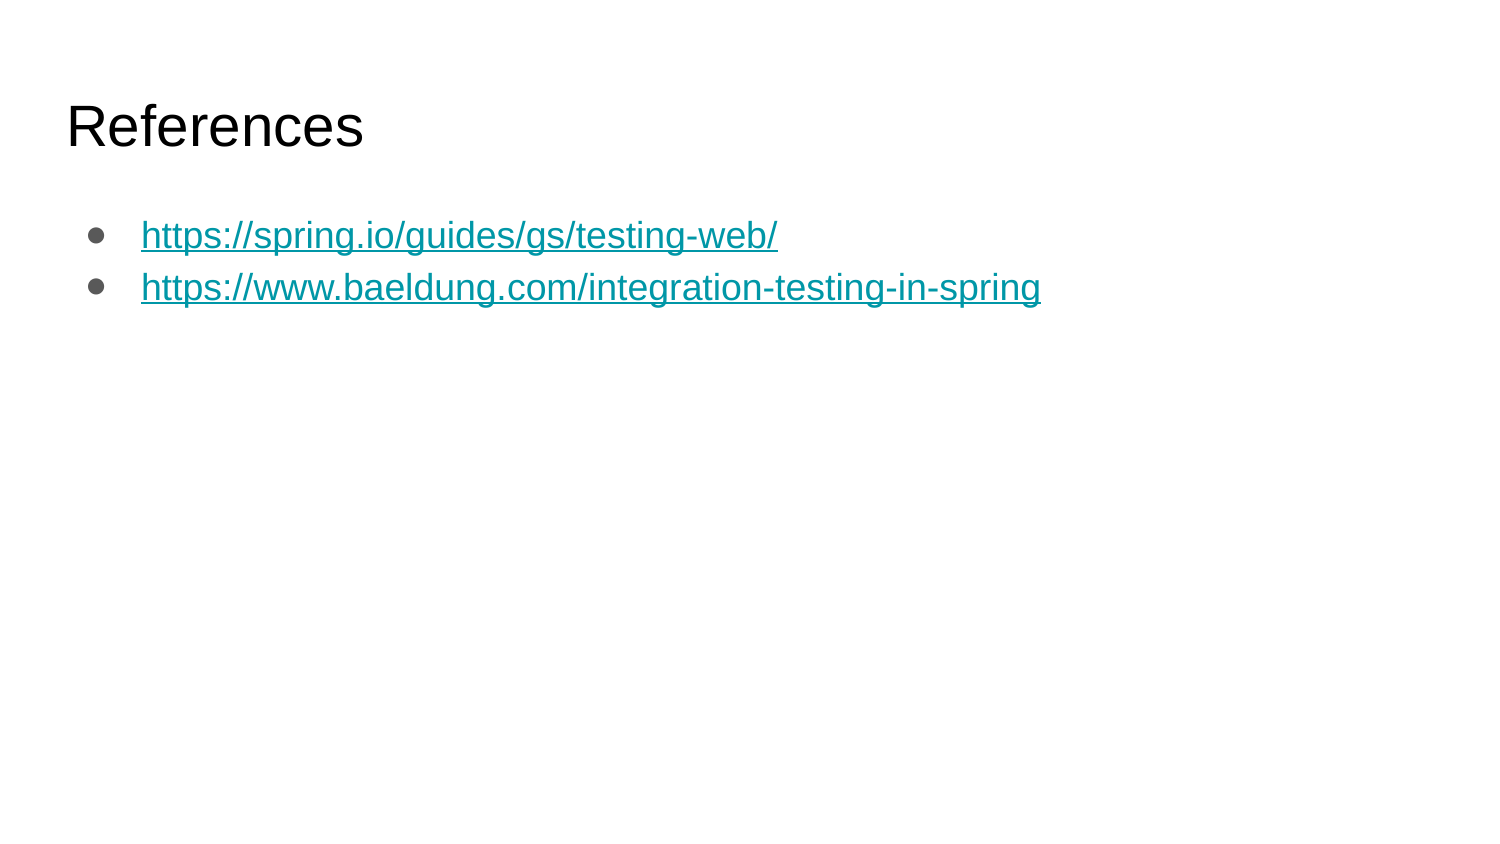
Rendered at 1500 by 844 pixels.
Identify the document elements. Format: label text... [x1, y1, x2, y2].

list https://spring.io/guides/gs/testing-web/ https://www.baeldung.com/integration-testing-in-spring [51, 189, 1449, 750]
title References [51, 72, 1449, 167]
